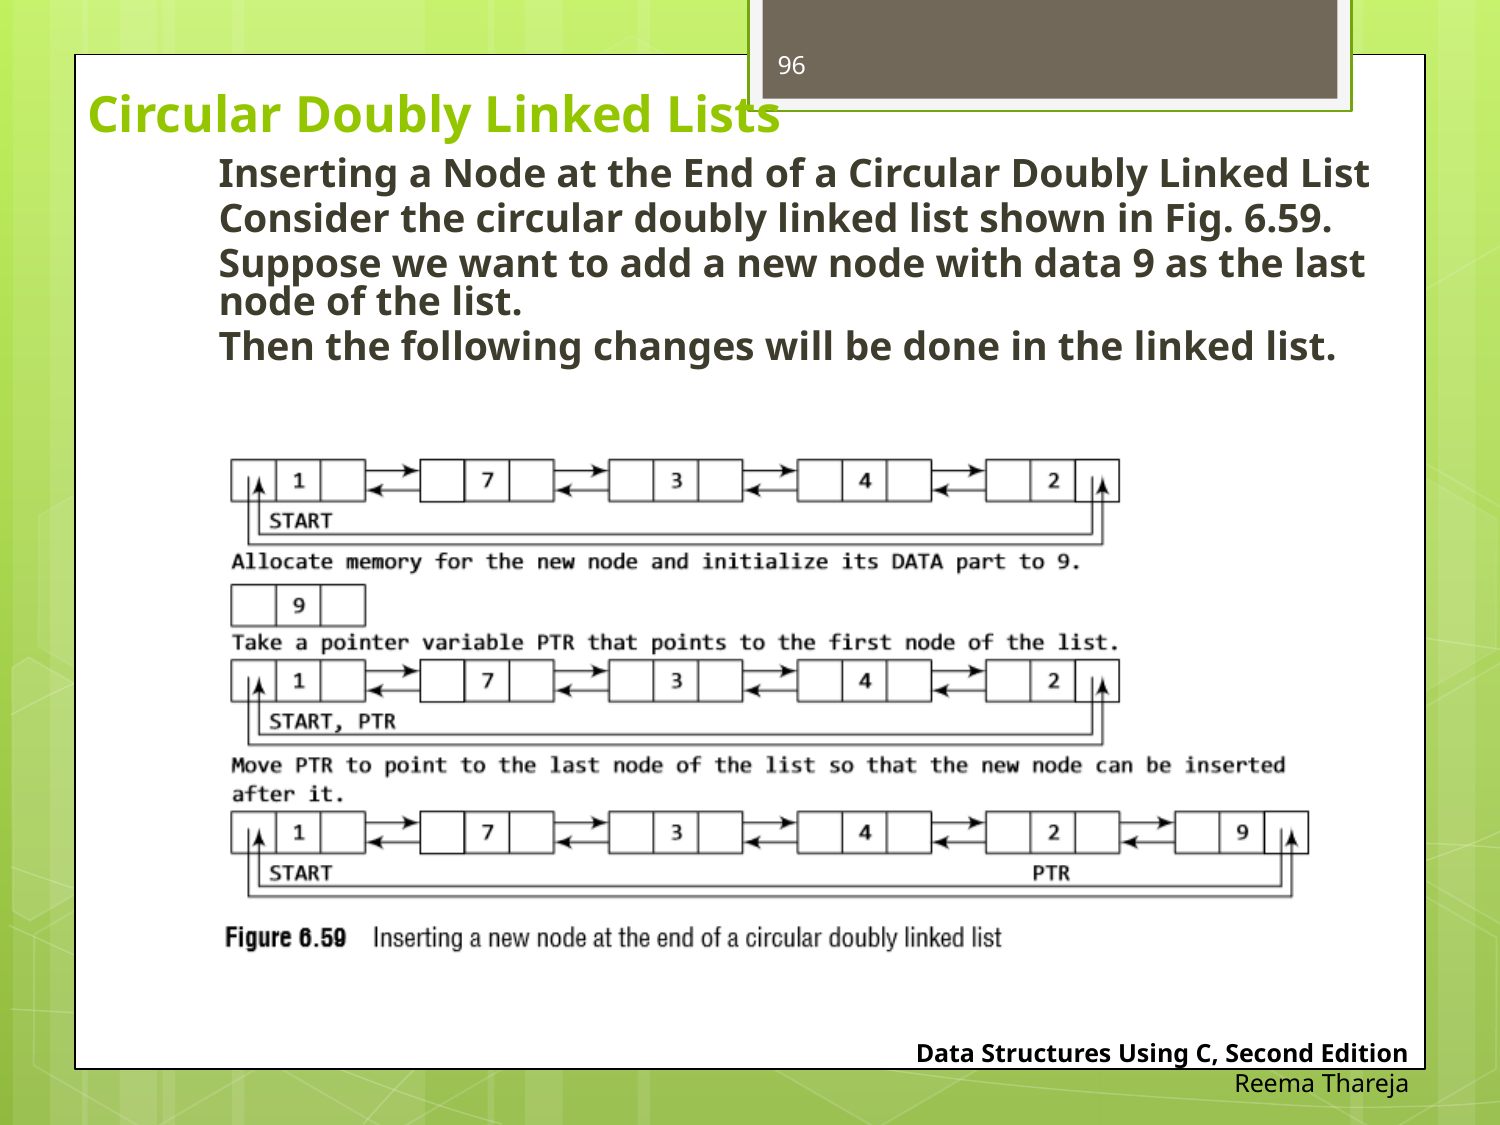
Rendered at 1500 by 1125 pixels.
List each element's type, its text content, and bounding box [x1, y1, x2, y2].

text_box 96 [762, 36, 982, 97]
text_box Data Structures Using C, Second Edition Reema Thareja [849, 1037, 1425, 1098]
picture [215, 445, 1326, 976]
text_box Inserting a Node at the End of a Circular Doubly Linked List Consider the circular doubly linked list shown in Fig. 6.59. Suppose we want to add a new node with data 9 as the last node of the list. Then the following changes will be done in the linked list. [118, 149, 1407, 413]
text_box Circular Doubly Linked Lists [72, 37, 1225, 150]
